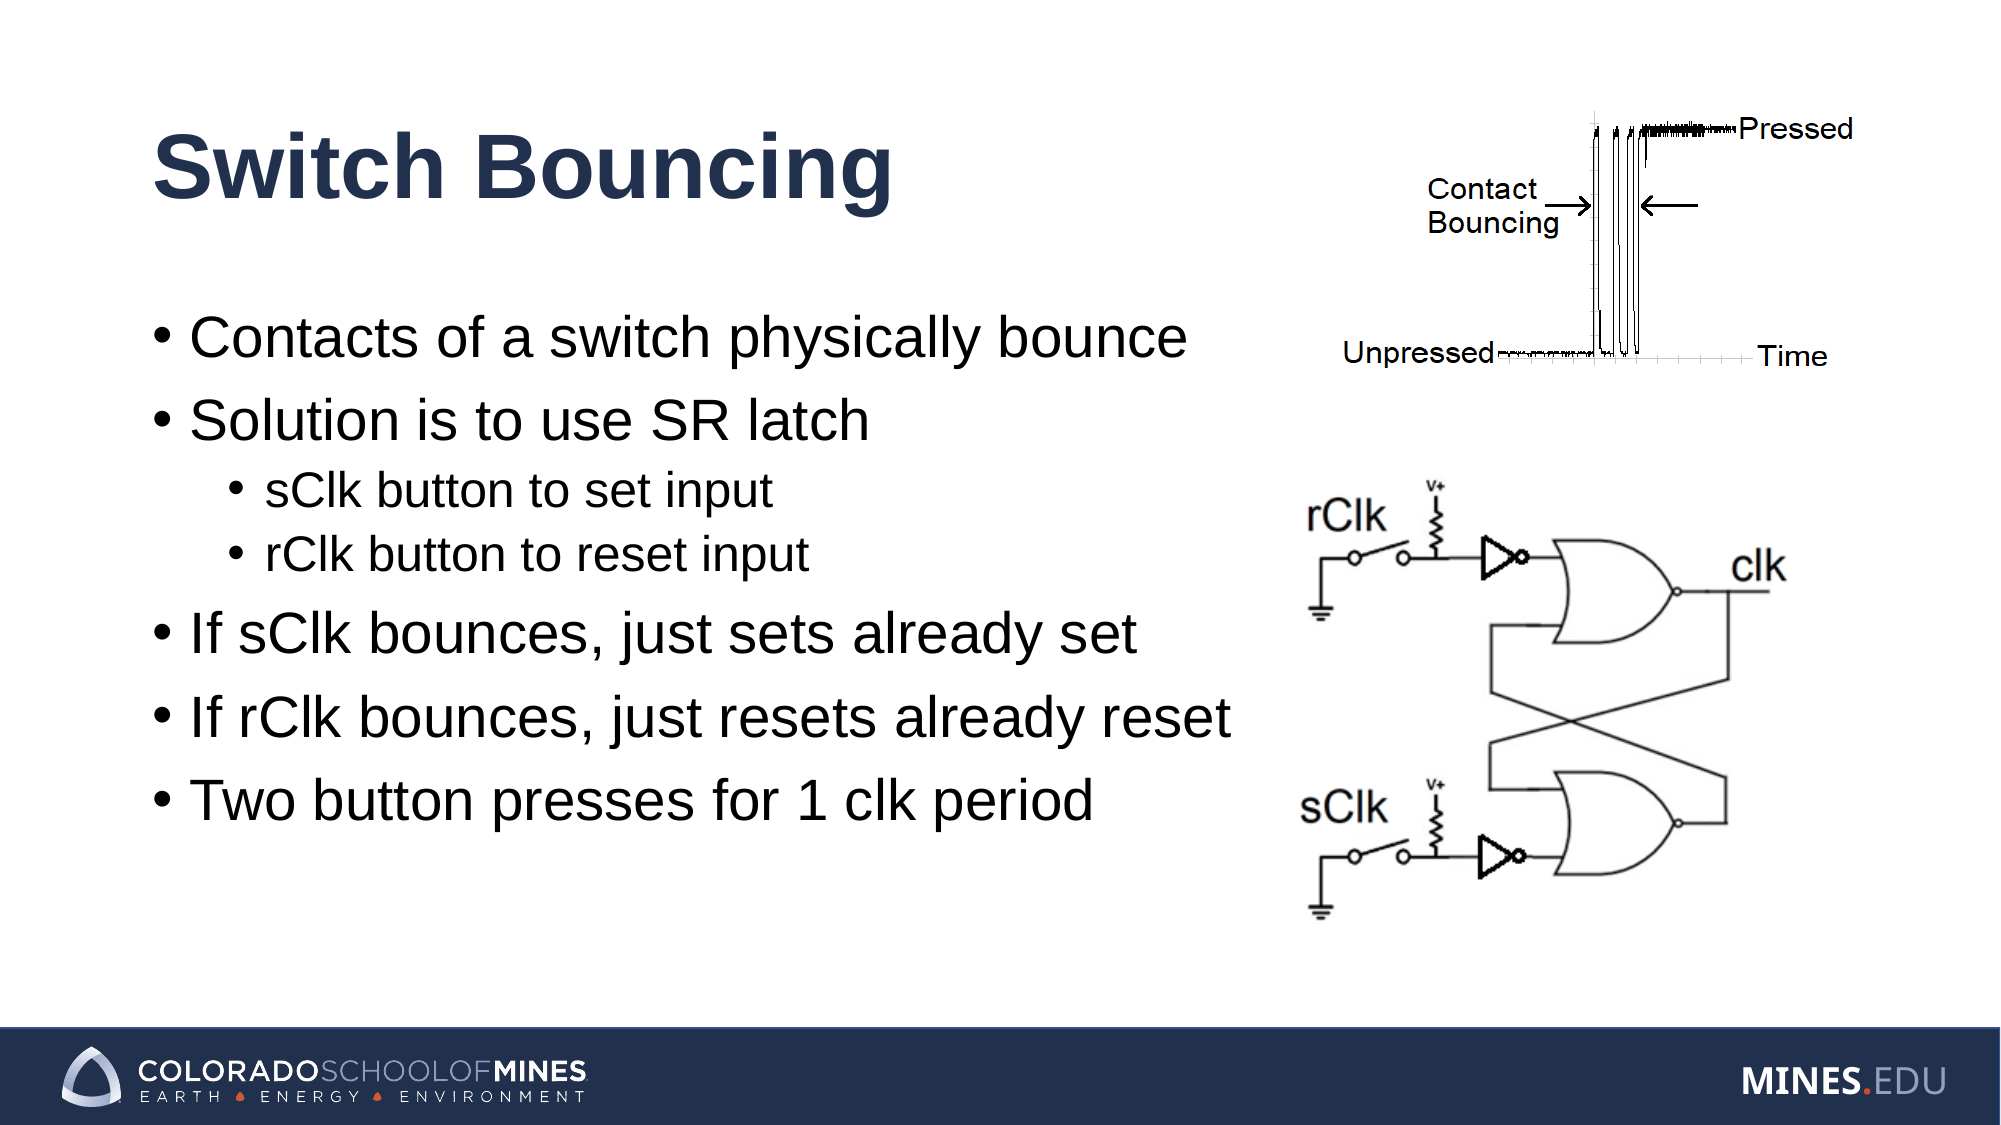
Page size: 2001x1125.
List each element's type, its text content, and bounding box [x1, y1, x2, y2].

title Switch Bouncing [137, 59, 1863, 278]
list Contacts of a switch physically bounce Solution is to use SR latch sClk button to set input rClk button to reset input If sClk bounces, just sets already set If rClk bounces, just resets already reset Two button presses for 1 clk period [137, 299, 1863, 1014]
picture [62, 1046, 588, 1107]
picture [1338, 111, 1863, 380]
picture [1267, 457, 1802, 936]
